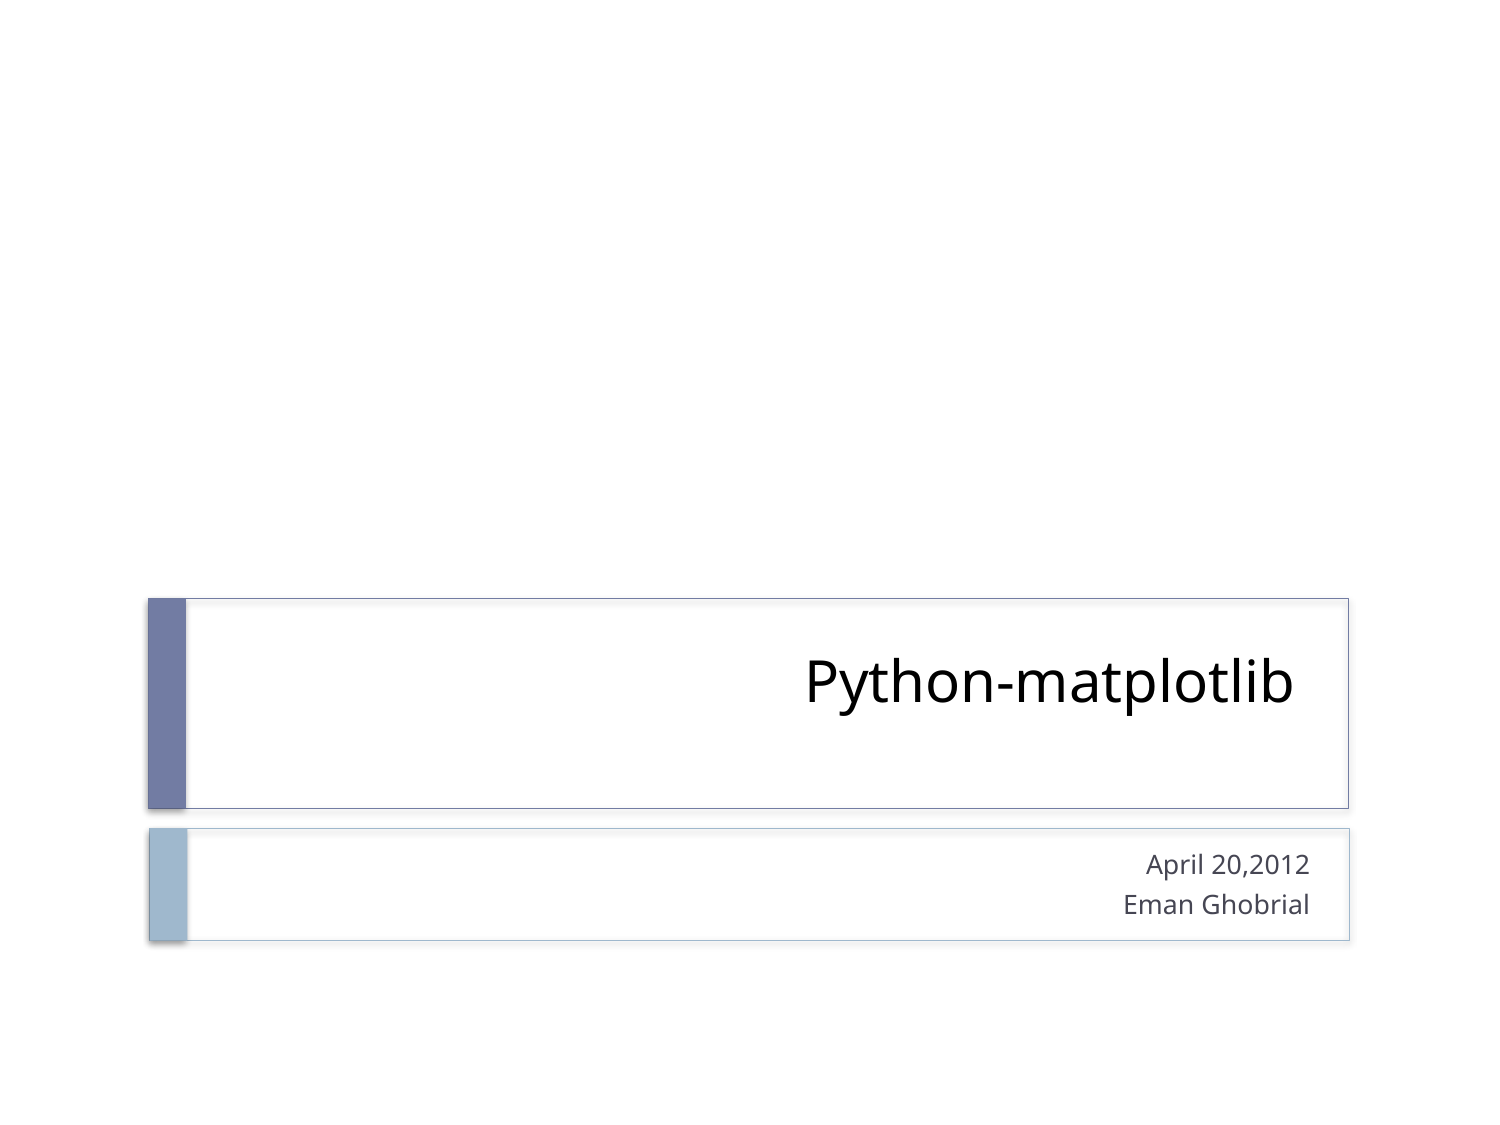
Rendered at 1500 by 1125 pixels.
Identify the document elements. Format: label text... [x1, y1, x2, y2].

subtitle April 20,2012 Eman Ghobrial [200, 840, 1325, 929]
title Python-matplotlib [200, 637, 1325, 800]
